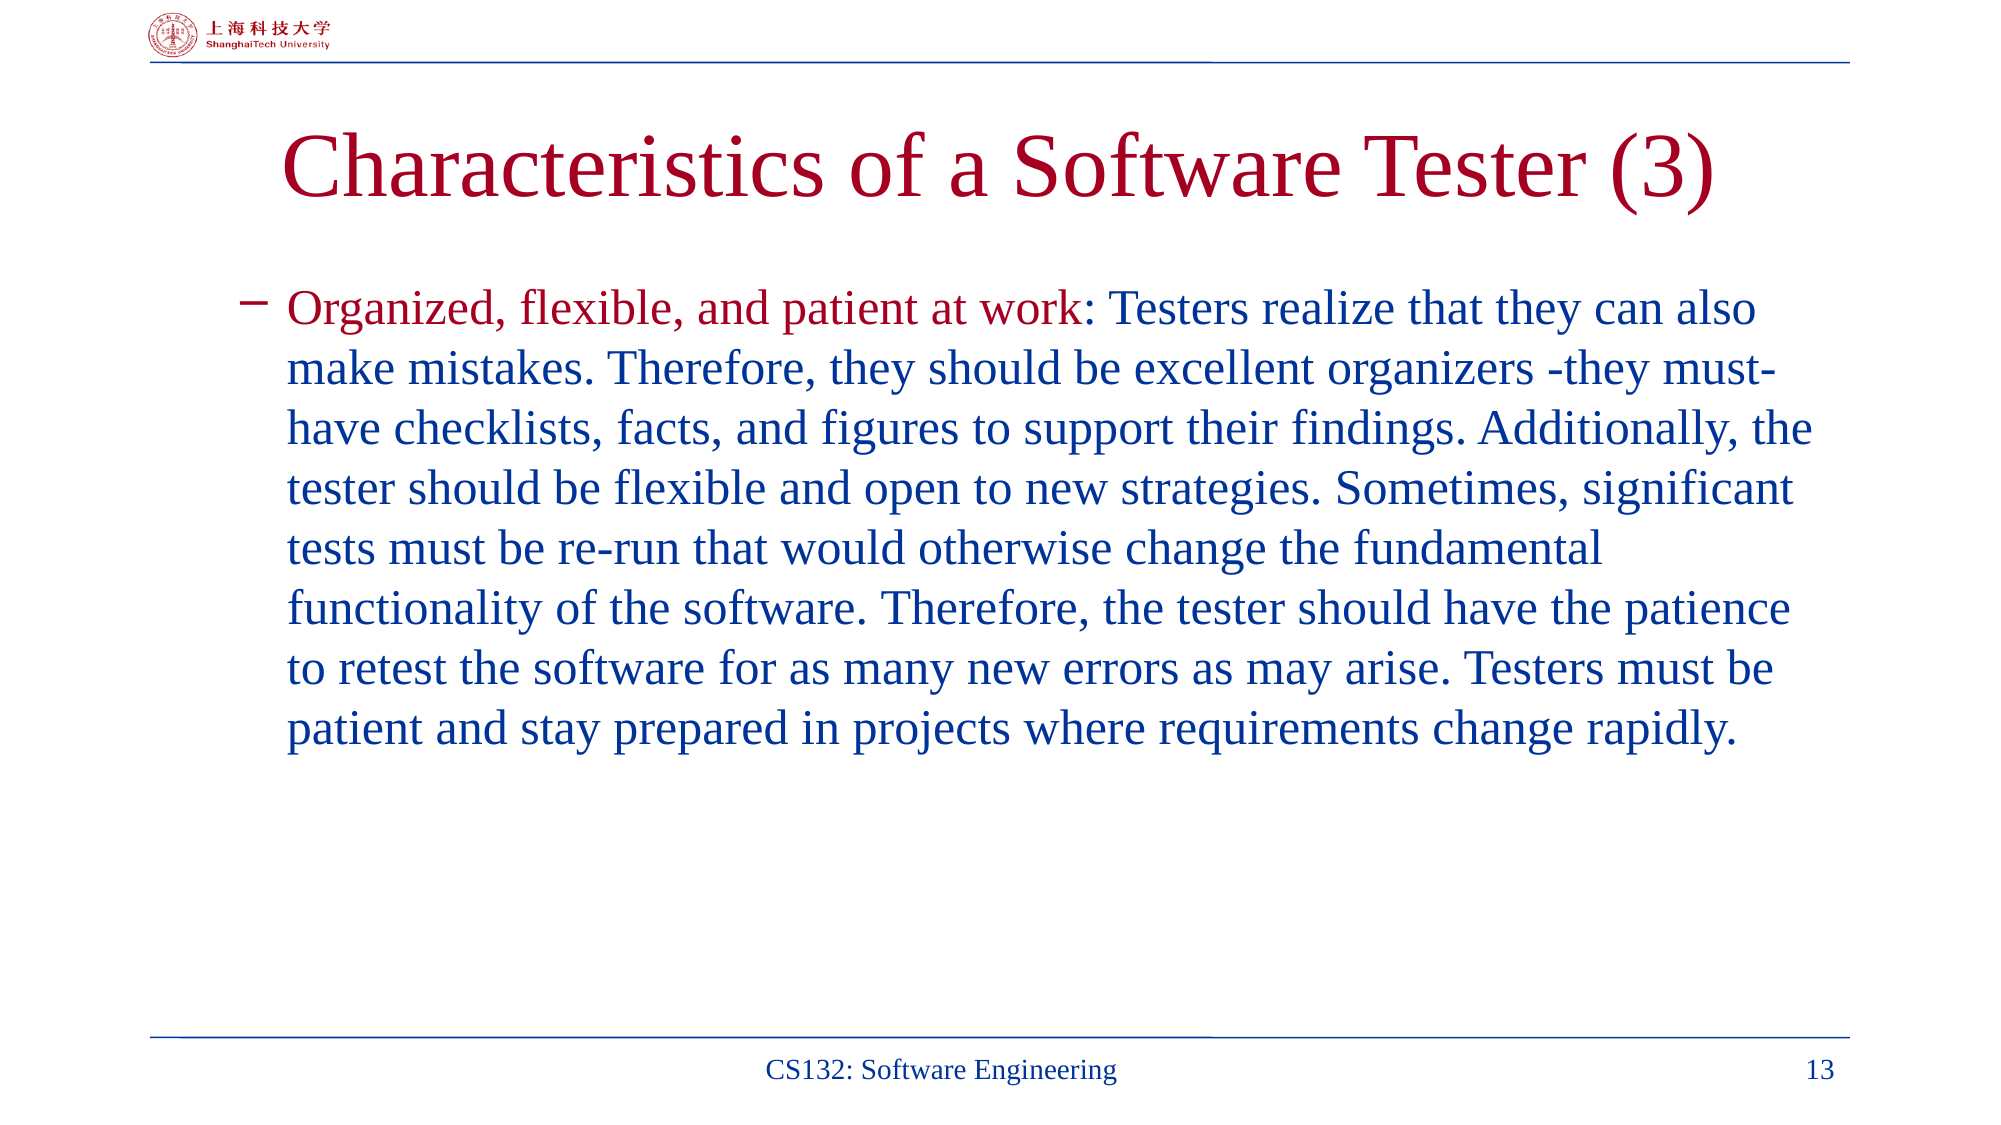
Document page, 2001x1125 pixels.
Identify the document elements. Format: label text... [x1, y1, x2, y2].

picture [144, 7, 332, 58]
list Organized, flexible, and patient at work: Testers realize that they can also make mistakes. Therefore, they should be excellent organizers -they must-have checklists, facts, and figures to support their findings. Additionally, the tester should be flexible and open to new strategies. Sometimes, significant tests must be re-run that would otherwise change the fundamental functionality of the software. Therefore, the tester should have the patience to retest the software for as many new errors as may arise. Testers must be patient and stay prepared in projects where requirements change rapidly. [149, 266, 1851, 1001]
footer CS132: Software Engineering [599, 1042, 1284, 1102]
slide_number 13 [1433, 1042, 1851, 1102]
title Characteristics of a Software Tester (3) [149, 66, 1851, 255]
